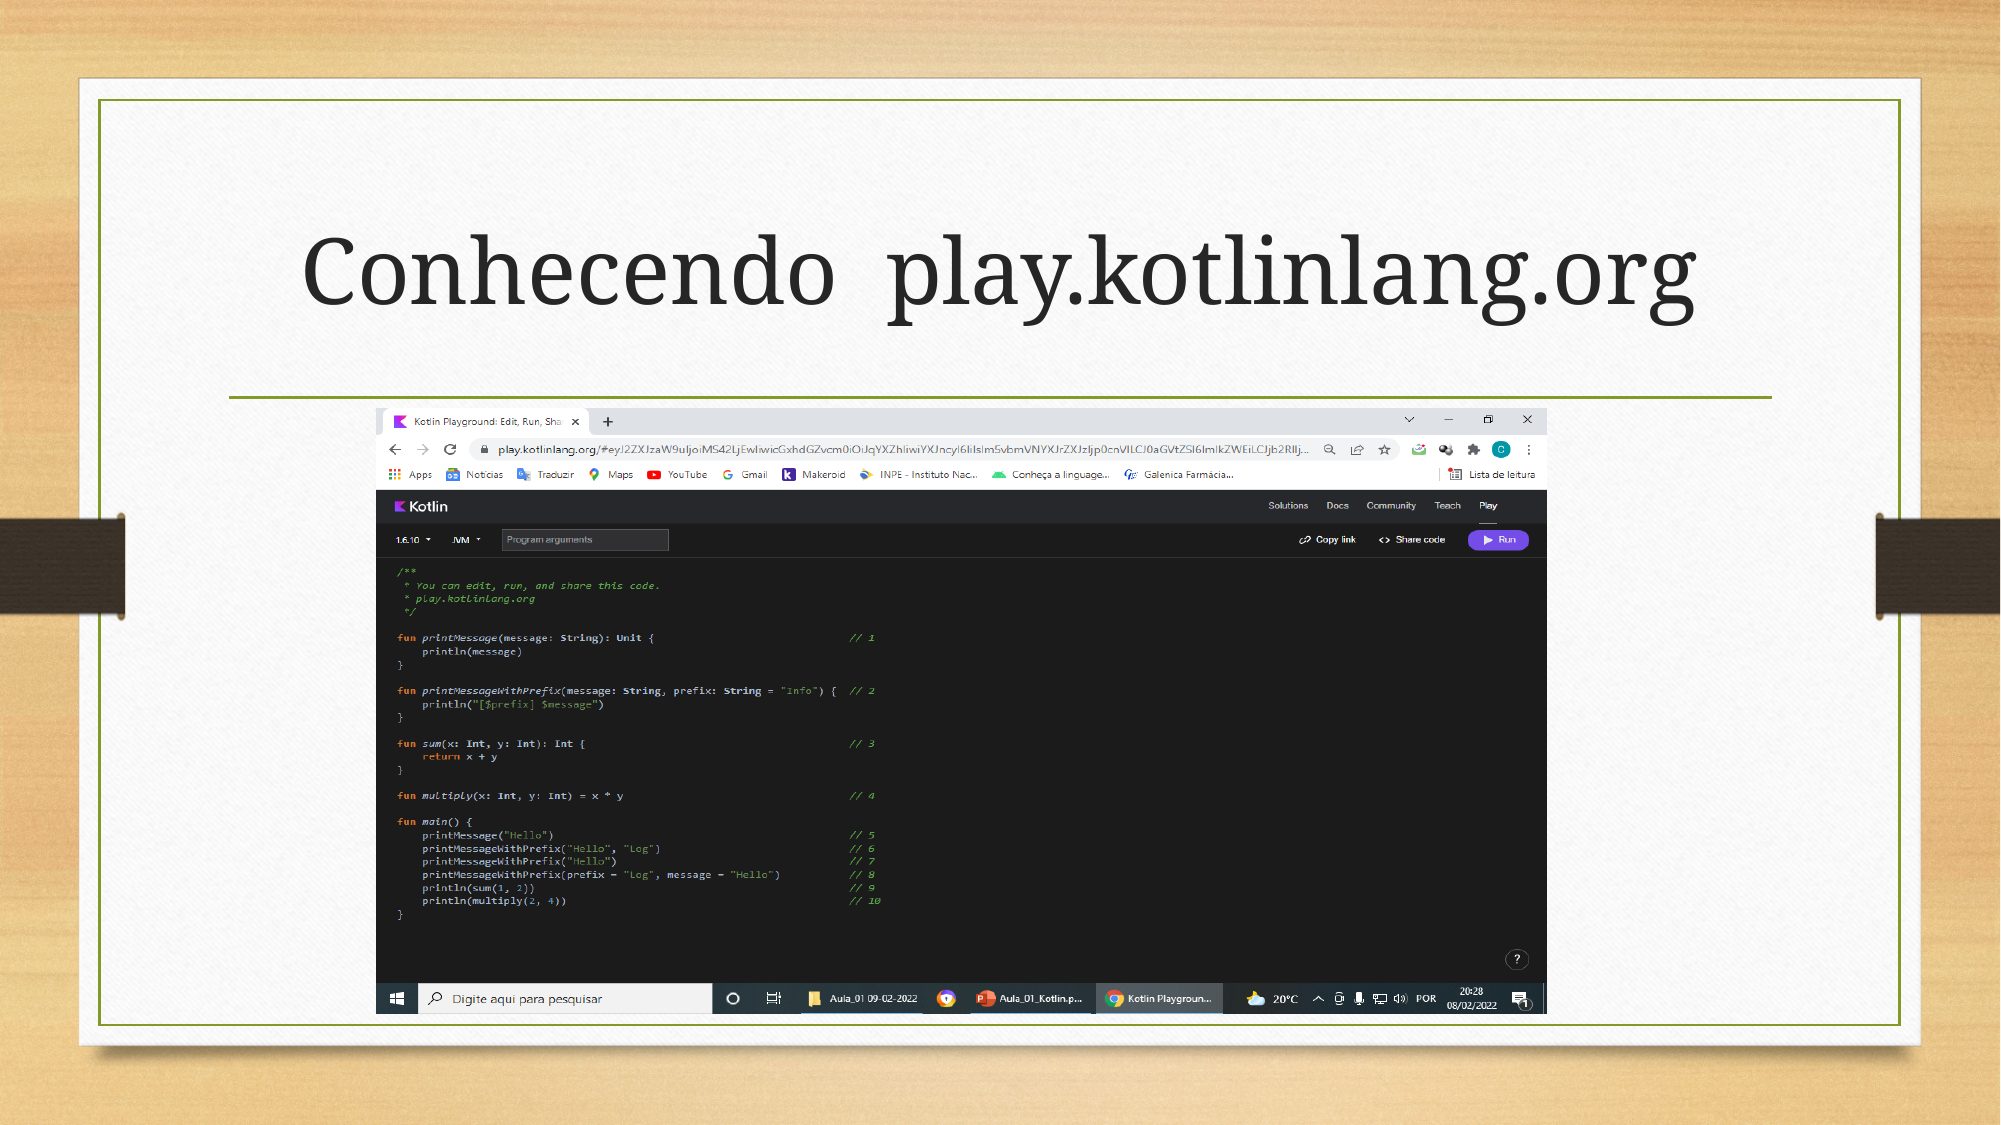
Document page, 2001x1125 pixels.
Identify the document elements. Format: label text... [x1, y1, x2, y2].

title Conhecendo play.kotlinlang.org [212, 161, 1788, 375]
picture [0, 0, 2001, 1125]
